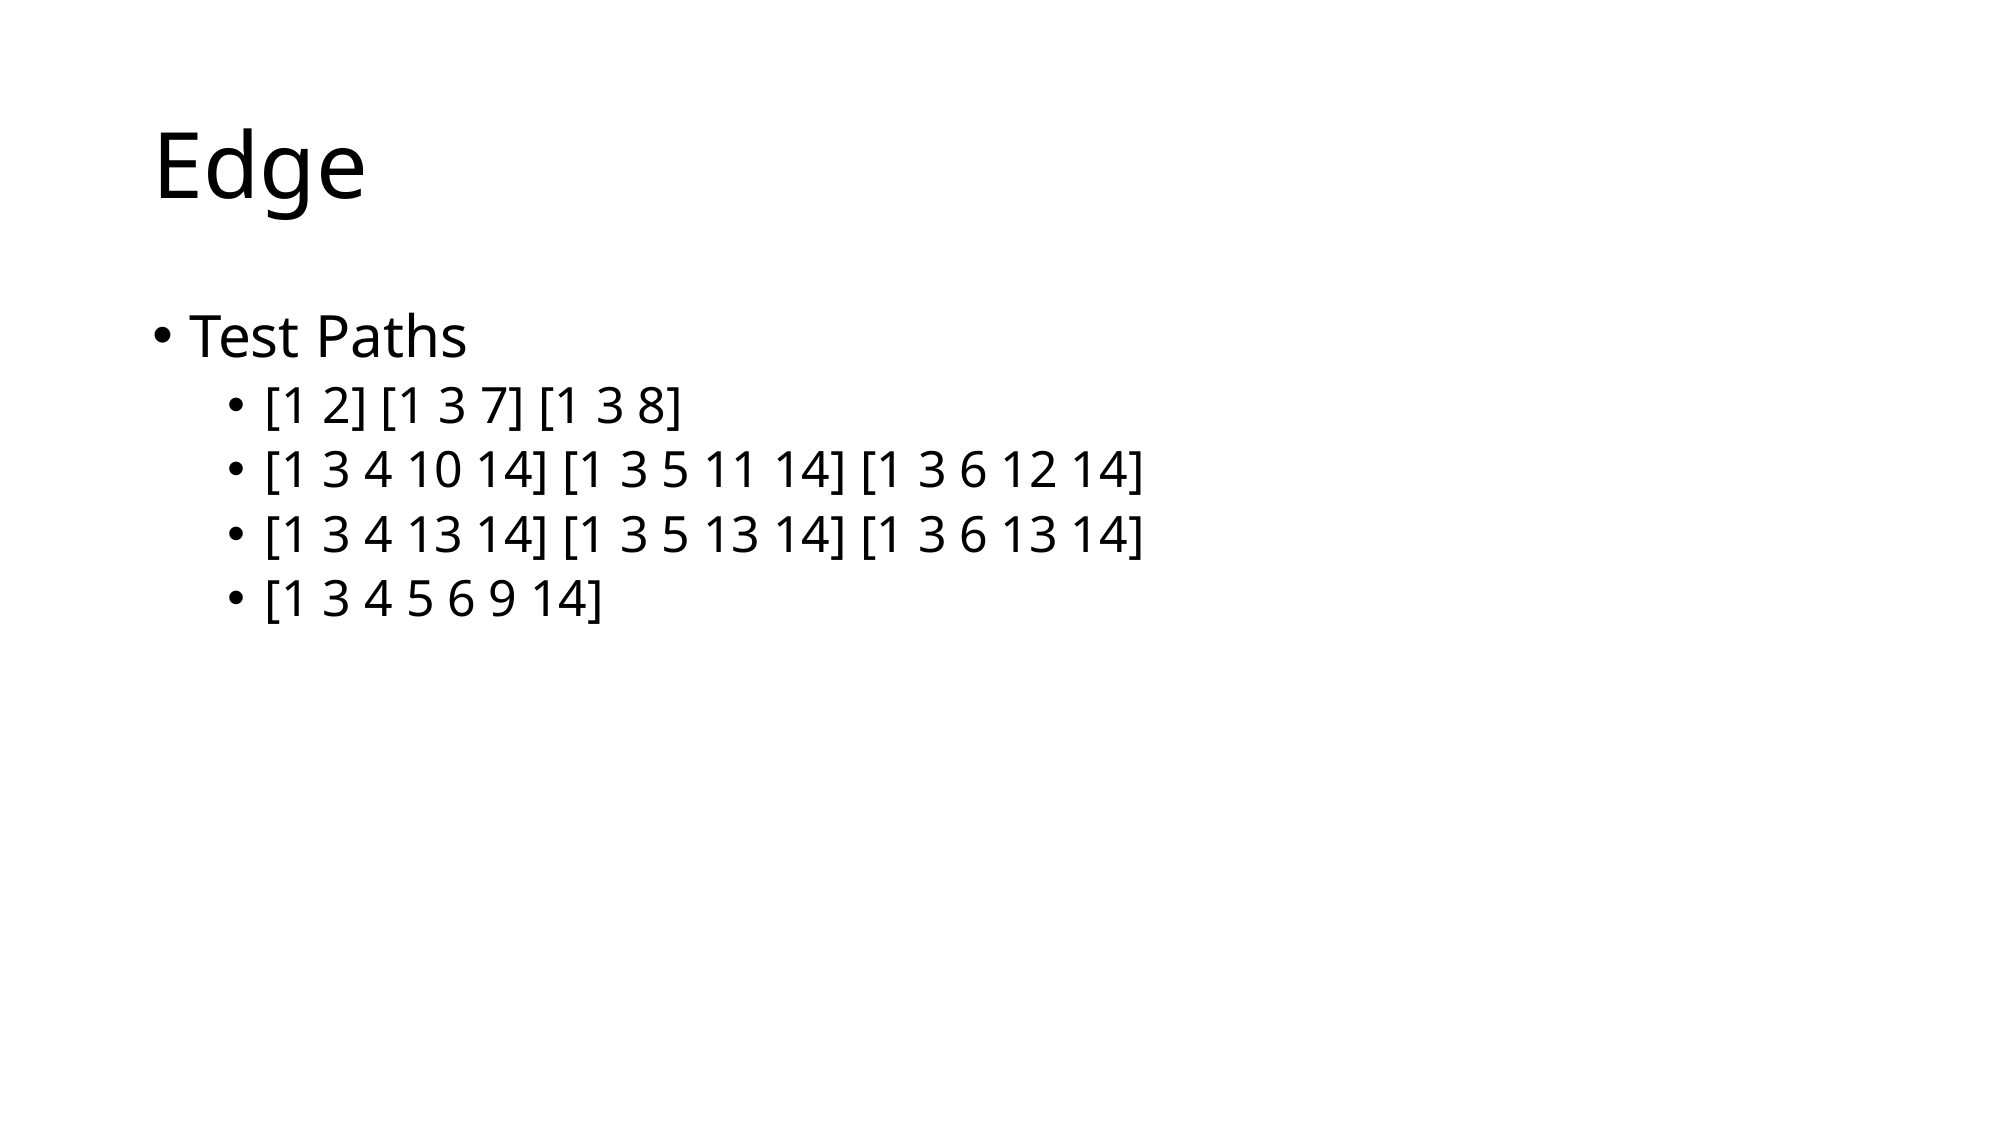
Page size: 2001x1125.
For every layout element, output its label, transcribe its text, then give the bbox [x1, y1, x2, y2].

list Test Paths [1 2] [1 3 7] [1 3 8] [1 3 4 10 14] [1 3 5 11 14] [1 3 6 12 14] [1 3 4 13 14] [1 3 5 13 14] [1 3 6 13 14] [1 3 4 5 6 9 14] [137, 299, 1863, 1014]
title Edge [137, 59, 1863, 278]
